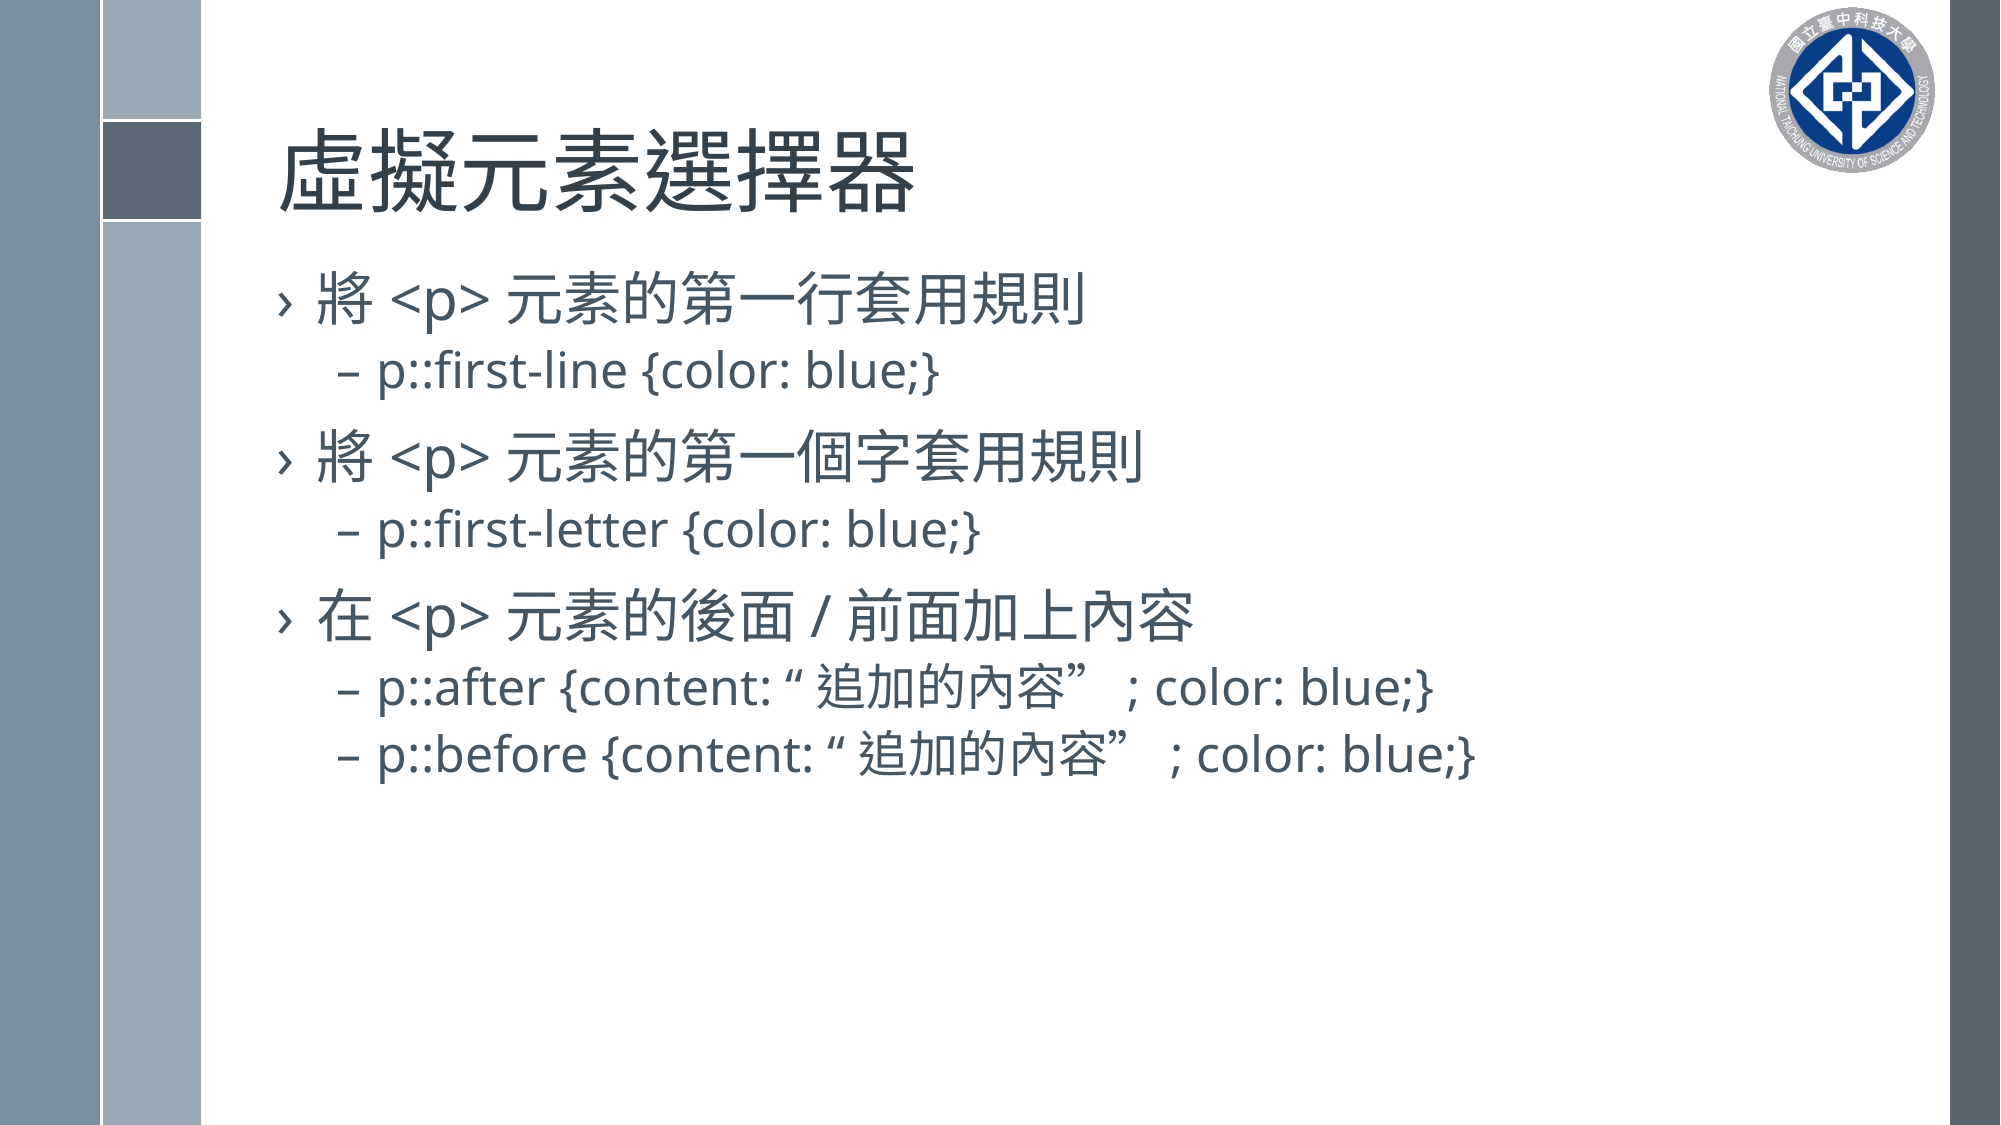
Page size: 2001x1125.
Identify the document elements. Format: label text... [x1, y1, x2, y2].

list 將<p>元素的第一行套用規則 p::first-line {color: blue;} 將<p>元素的第一個字套用規則 p::first-letter {color: blue;} 在<p>元素的後面/前面加上內容 p::after {content: “追加的內容”; color: blue;} p::before {content: “追加的內容”; color: blue;} [261, 262, 1867, 1013]
picture [1769, 7, 1935, 173]
title 虛擬元素選擇器 [261, 29, 1867, 233]
